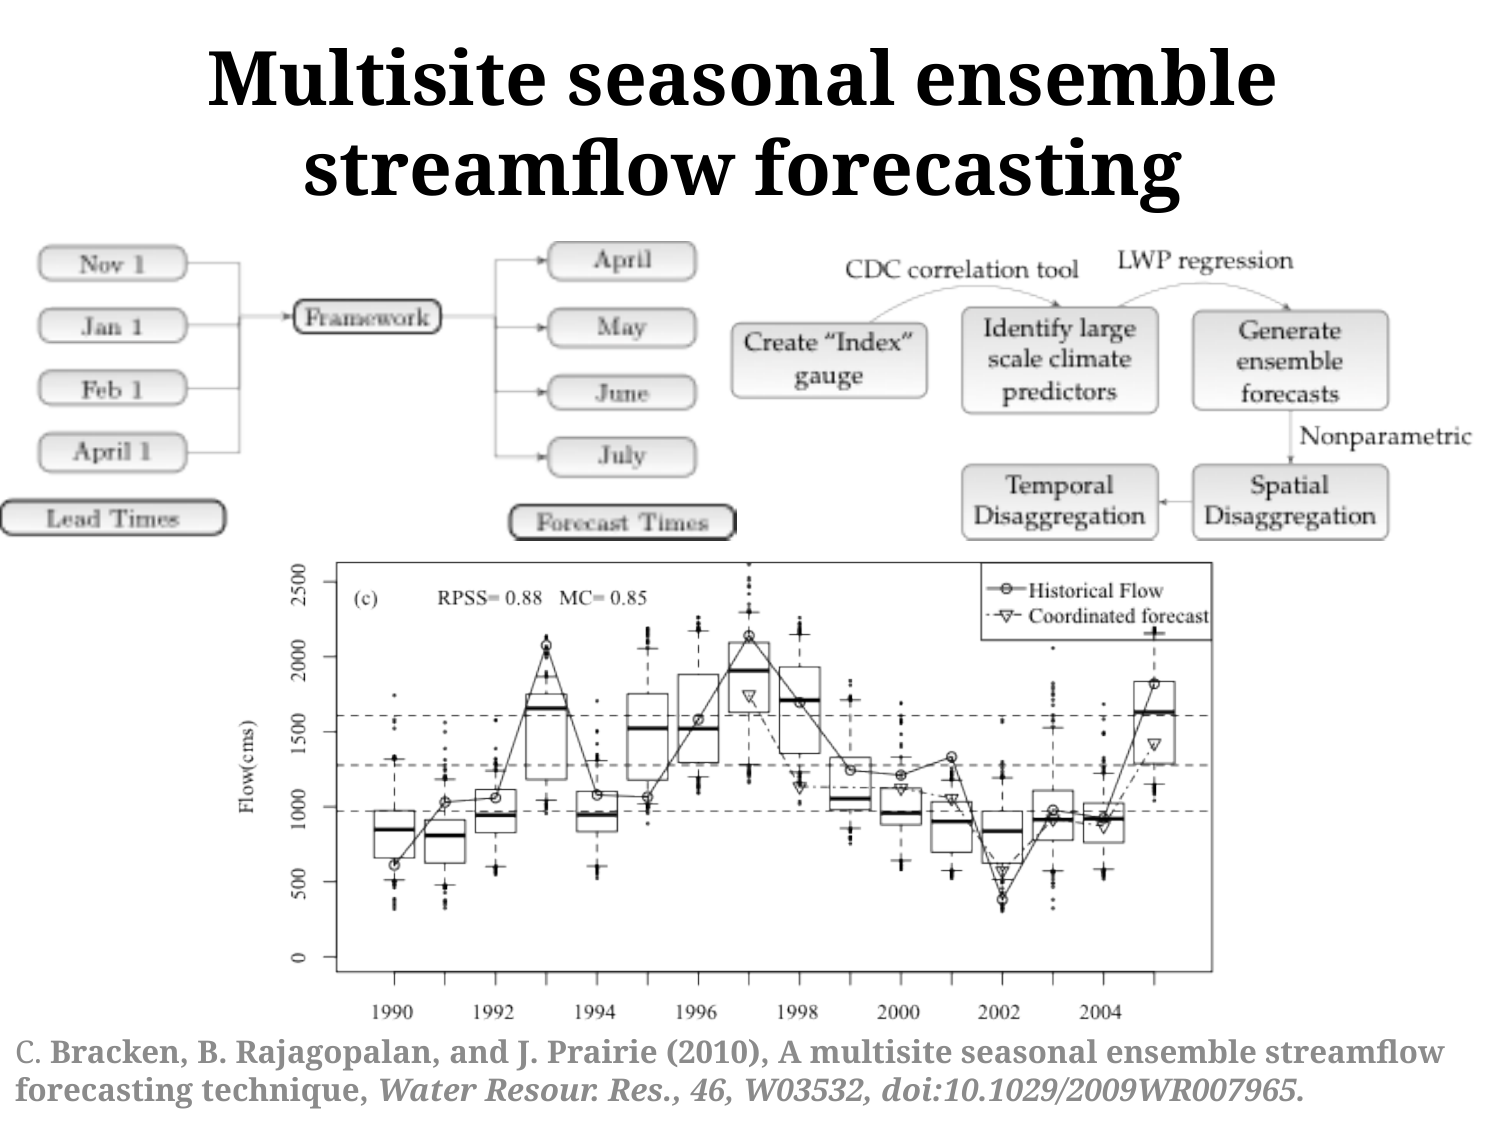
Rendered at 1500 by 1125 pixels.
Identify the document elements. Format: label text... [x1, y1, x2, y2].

subtitle C. Bracken, B. Rajagopalan, and J. Prairie (2010), A multisite seasonal ensemble streamflow forecasting technique, Water Resour. Res., 46, W03532, doi:10.1029/2009WR007965. [0, 1025, 1488, 1125]
picture [231, 553, 1218, 1026]
title Multisite seasonal ensemble streamflow forecasting [0, 0, 1488, 240]
picture [0, 240, 1488, 541]
